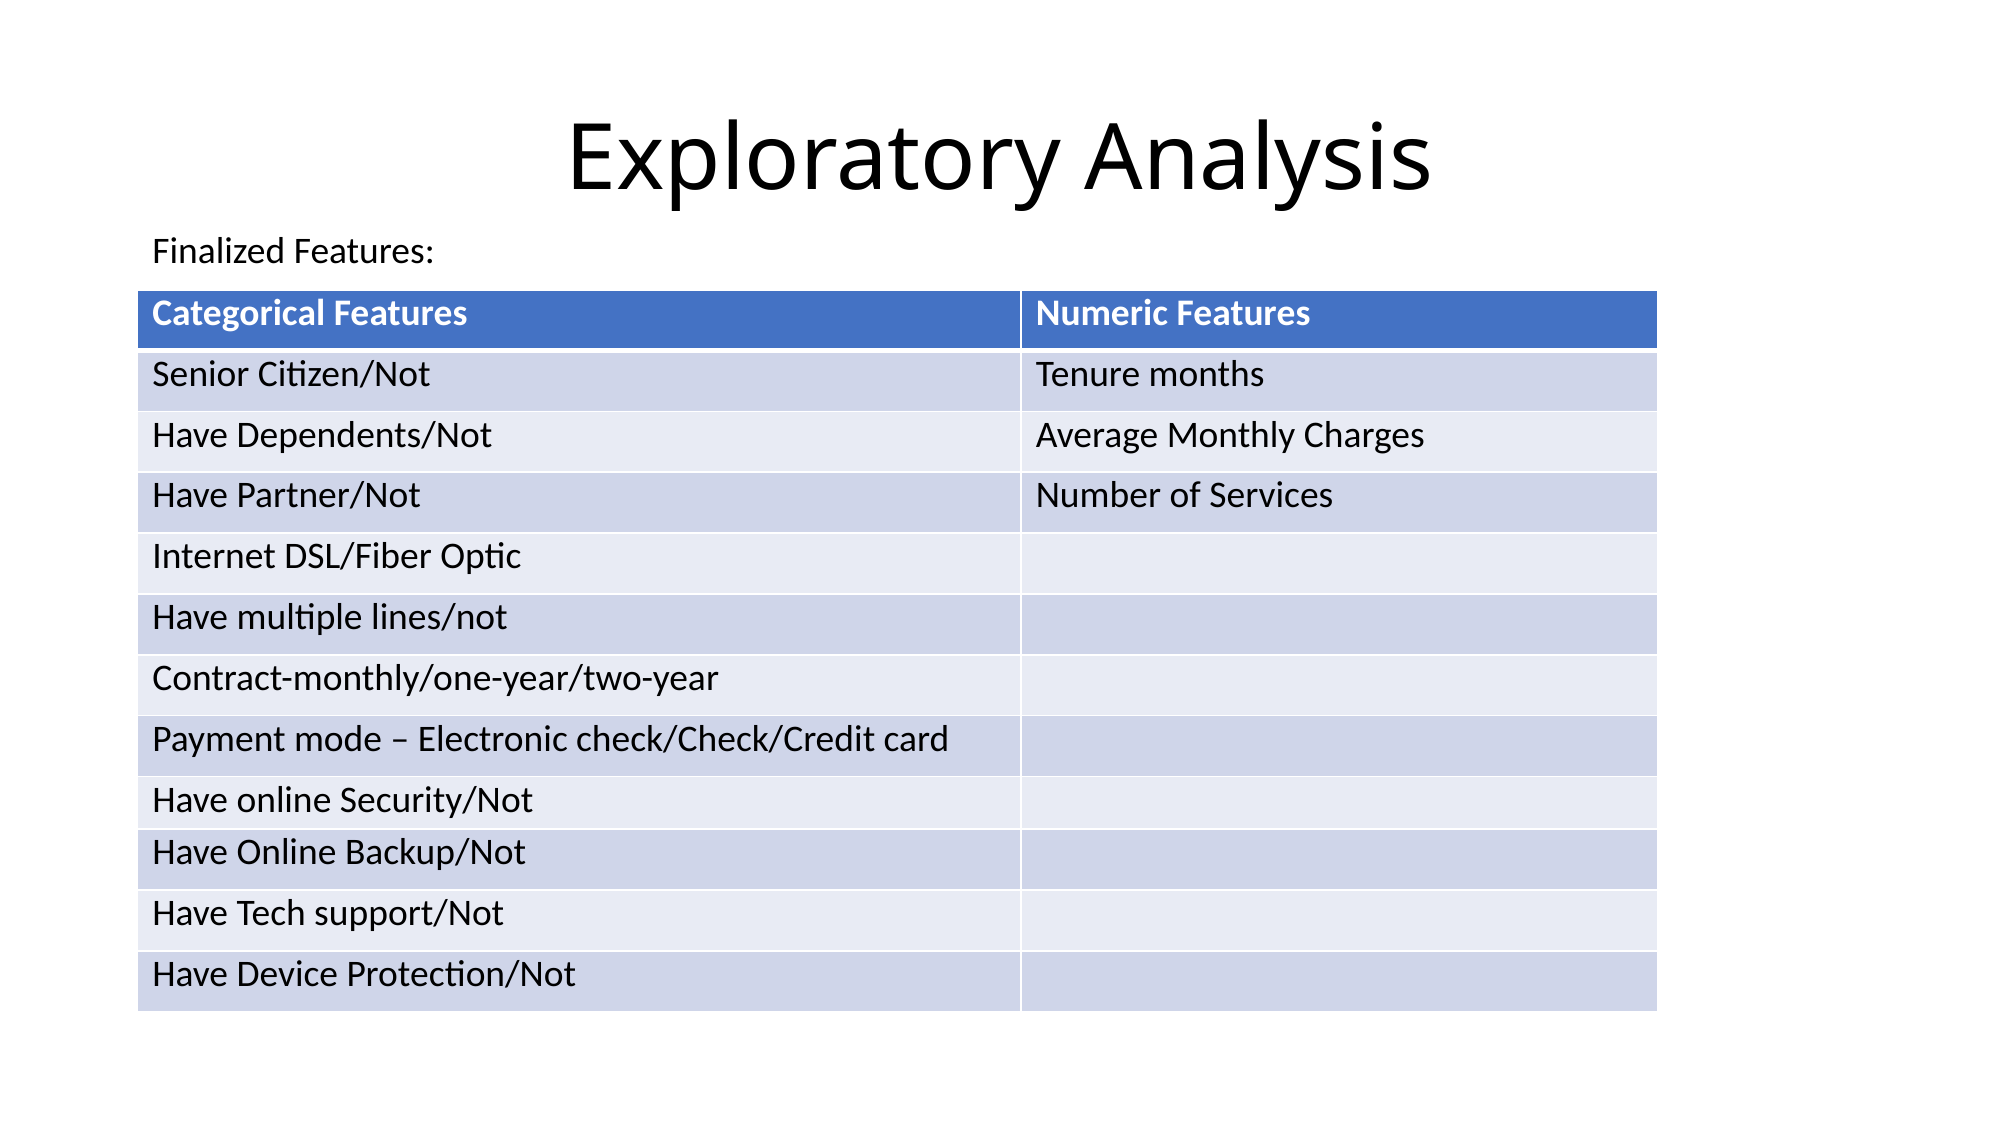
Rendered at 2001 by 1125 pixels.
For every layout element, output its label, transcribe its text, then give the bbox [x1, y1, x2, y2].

table_cell Have Dependents/Not [138, 412, 1020, 471]
table_cell [1022, 777, 1657, 828]
list Finalized Features: [137, 224, 1863, 1014]
table_cell Have Partner/Not [138, 473, 1020, 532]
table_cell Have Device Protection/Not [138, 952, 1020, 1011]
table_cell Have Tech support/Not [138, 891, 1020, 950]
table_cell [1022, 830, 1657, 889]
table_cell [1022, 656, 1657, 715]
table_header Numeric Features [1022, 291, 1657, 348]
table_header Categorical Features [138, 291, 1020, 348]
table_cell Senior Citizen/Not [138, 353, 1020, 411]
table_cell Have online Security/Not [138, 777, 1020, 828]
table_cell [1022, 534, 1657, 593]
table_cell [1022, 595, 1657, 654]
table_cell [1022, 716, 1657, 776]
table_cell Have Online Backup/Not [138, 830, 1020, 889]
table_cell Have multiple lines/not [138, 595, 1020, 654]
table_cell [1022, 952, 1657, 1011]
table_cell Contract-monthly/one-year/two-year [138, 656, 1020, 715]
title Exploratory Analysis [137, 106, 1863, 224]
table_cell Average Monthly Charges [1022, 412, 1657, 471]
table_cell Number of Services [1022, 473, 1657, 532]
table_cell Payment mode – Electronic check/Check/Credit card [138, 716, 1020, 776]
table_cell Internet DSL/Fiber Optic [138, 534, 1020, 593]
table_cell [1022, 891, 1657, 950]
table_cell Tenure months [1022, 353, 1657, 411]
